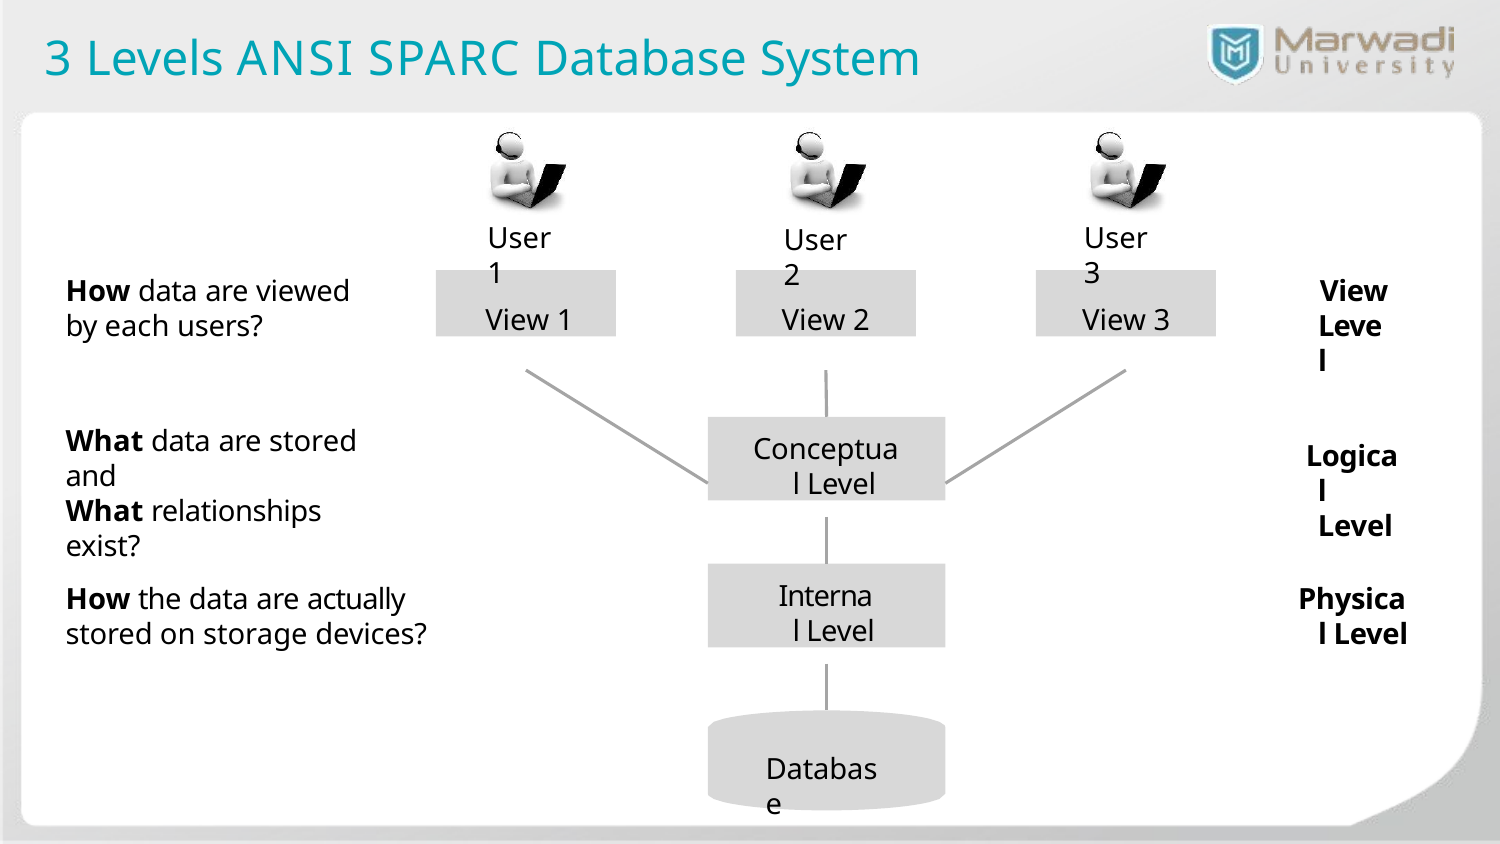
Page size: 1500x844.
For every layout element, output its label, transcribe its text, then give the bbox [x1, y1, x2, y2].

text_box User 1 [485, 223, 567, 290]
text_box View 1 [435, 270, 616, 337]
text_box View 3 [1035, 270, 1216, 337]
picture [0, 0, 1500, 844]
text_box View 2 [735, 270, 916, 337]
text_box Database [763, 747, 890, 820]
text_box User 3 [1081, 222, 1170, 290]
text_box How data are viewed by each users? [63, 270, 379, 343]
text_box [707, 710, 946, 808]
text_box What data are stored and What relationships exist? [63, 420, 395, 563]
text_box Internal Level [707, 563, 946, 648]
text_box View Level [1316, 270, 1390, 378]
text_box Conceptual Level [707, 416, 946, 501]
title 3 Levels ANSI SPARC Database System [42, 25, 1056, 169]
text_box Physical Level [1296, 578, 1410, 650]
text_box User 2 [781, 222, 871, 292]
text_box Logical Level [1303, 435, 1402, 543]
text_box How the data are actually stored on storage devices? [63, 578, 484, 650]
